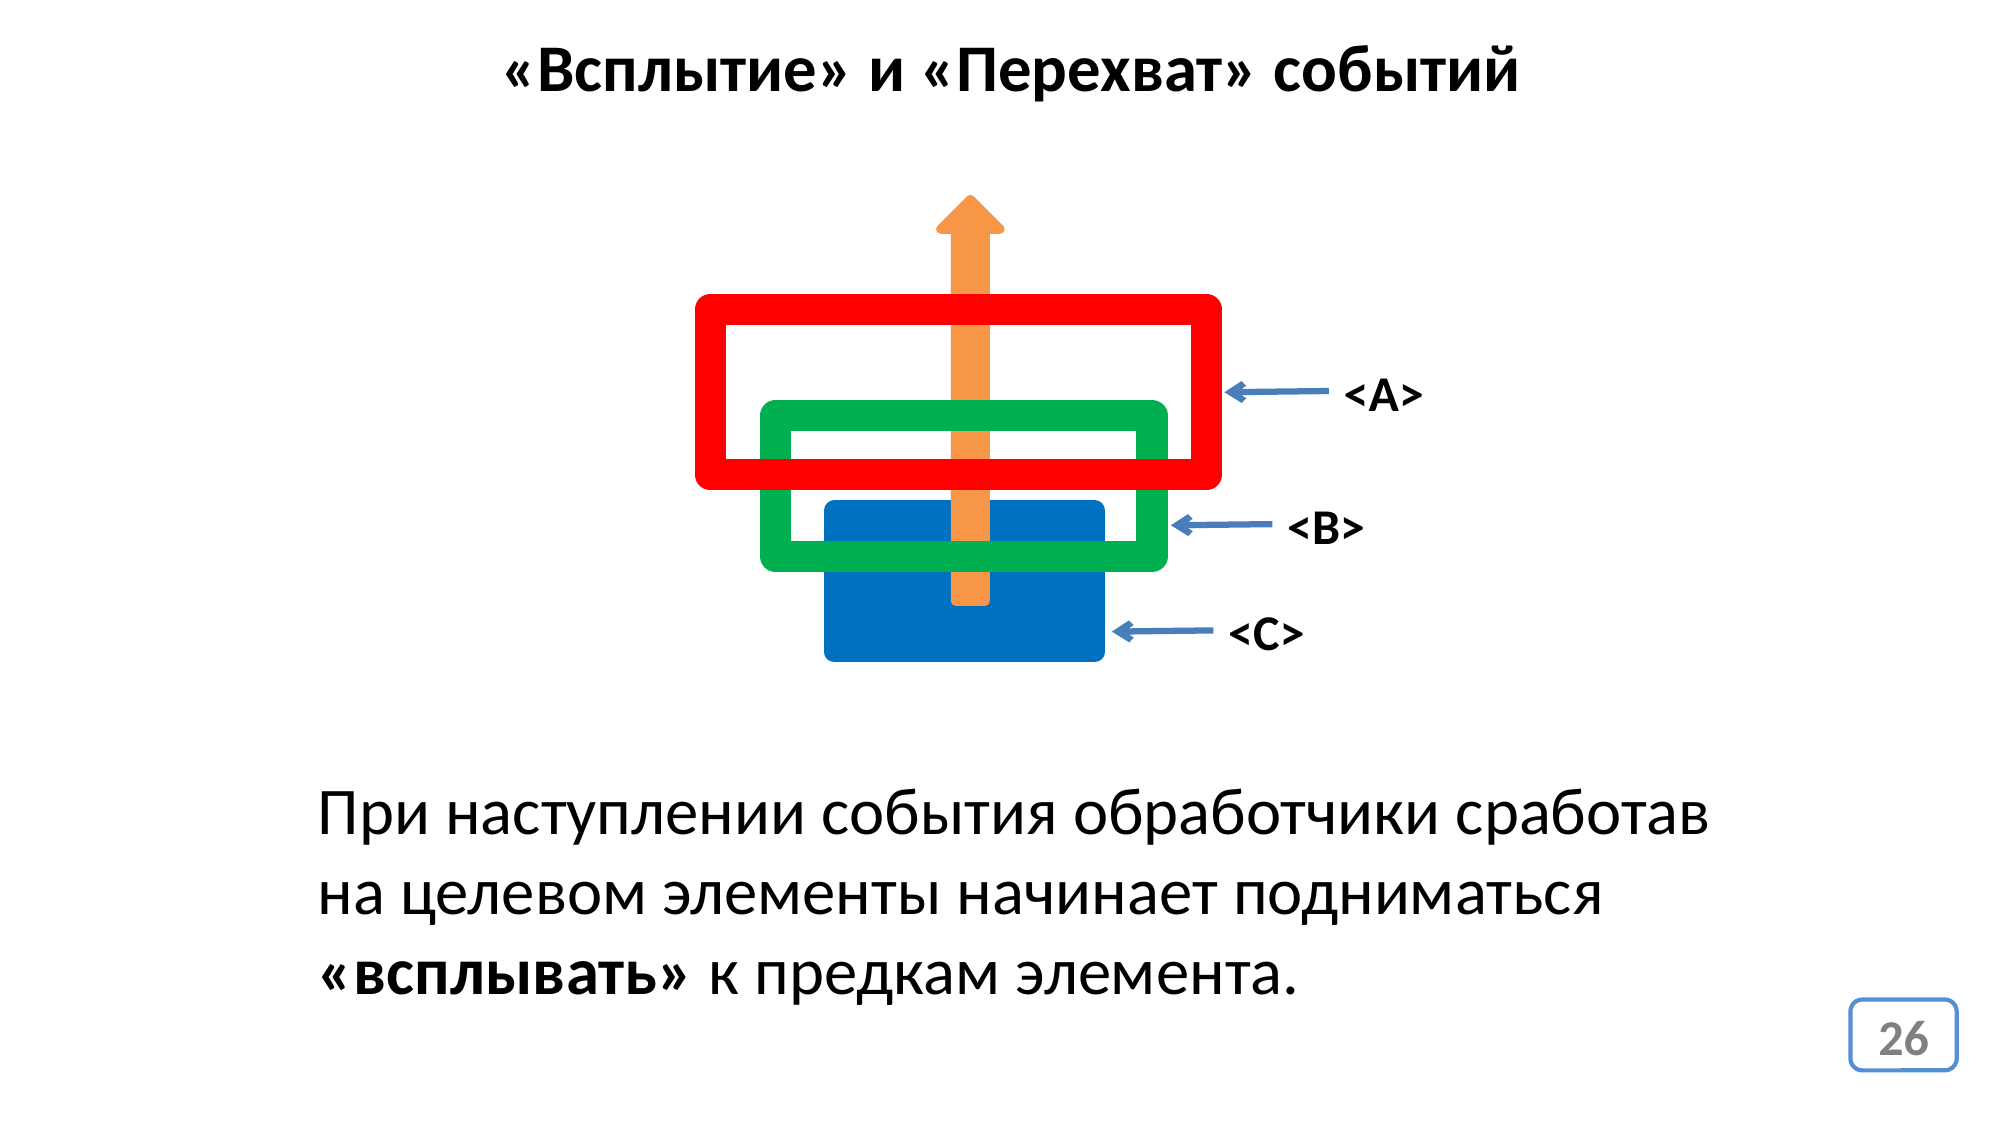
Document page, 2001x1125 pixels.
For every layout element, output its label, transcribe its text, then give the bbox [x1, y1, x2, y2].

text_box 26 [1848, 997, 1959, 1073]
text_box <A> [1328, 353, 1439, 429]
text_box «Всплытие» и «Перехват» событий [486, 17, 1538, 113]
text_box [938, 197, 1002, 307]
text_box <B> [1272, 486, 1381, 562]
text_box <C> [1213, 593, 1320, 668]
text_box [708, 307, 1208, 477]
text_box [953, 558, 988, 604]
text_box При наступлении события обработчики сработав на целевом элементы начинает подниматься «всплывать» к предкам элемента. [303, 760, 1756, 1015]
text_box [832, 558, 1096, 654]
text_box [773, 477, 1154, 558]
